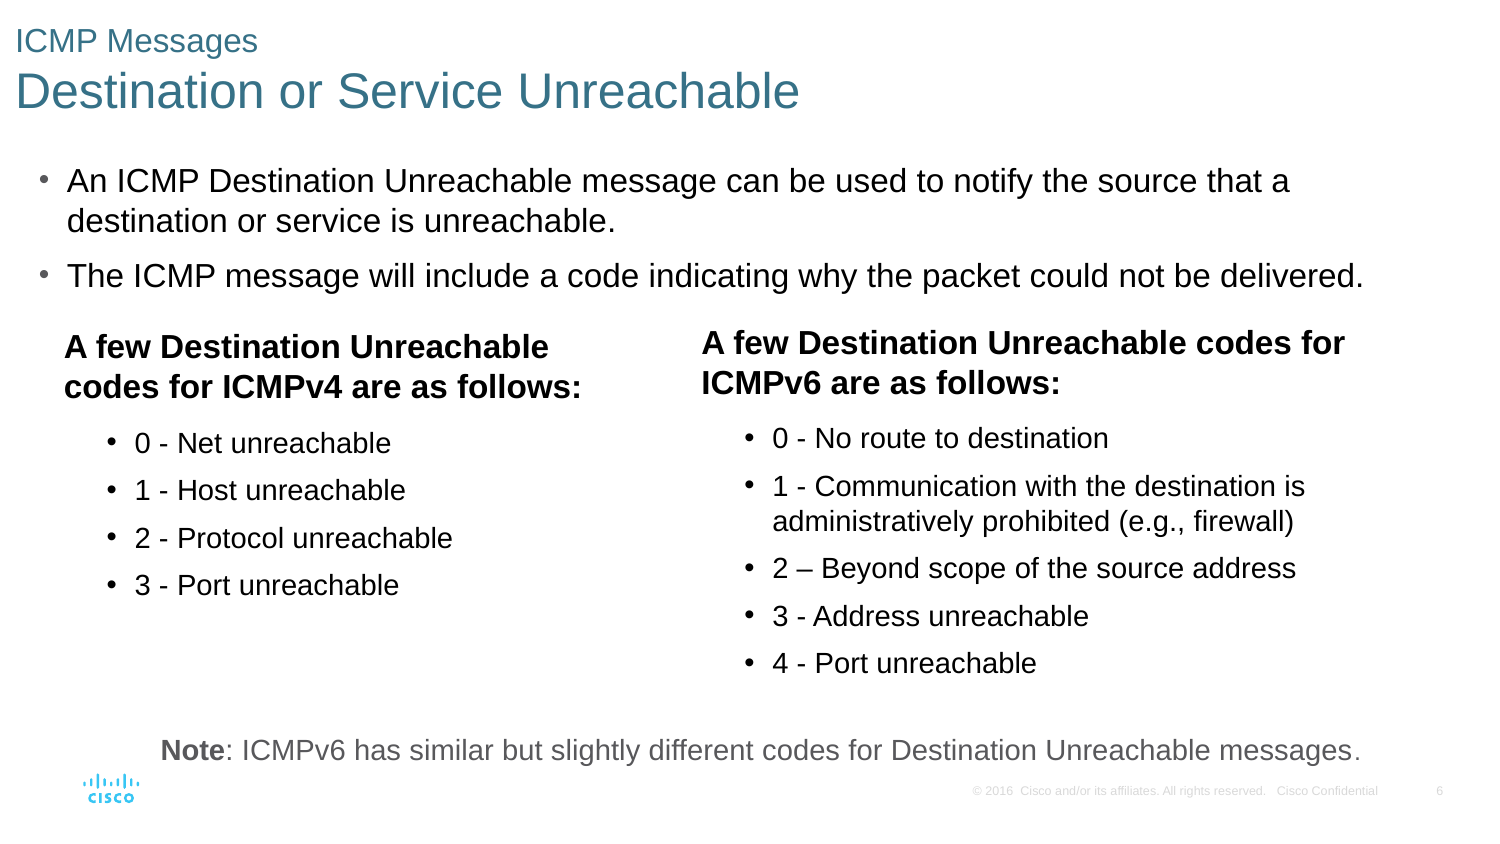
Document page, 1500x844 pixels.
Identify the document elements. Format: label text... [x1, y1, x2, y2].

title ICMP Messages Destination or Service Unreachable [0, 6, 1500, 131]
text_box A few Destination Unreachable codes for ICMPv6 are as follows: 0 - No route to destination 1 - Communication with the destination is administratively prohibited (e.g., firewall) 2 – Beyond scope of the source address 3 - Address unreachable 4 - Port unreachable [686, 313, 1487, 704]
text_box Note: ICMPv6 has similar but slightly different codes for Destination Unreachable messages. [145, 724, 1470, 774]
text_box A few Destination Unreachable codes for ICMPv4 are as follows: 0 - Net unreachable 1 - Host unreachable 2 - Protocol unreachable 3 - Port unreachable [48, 318, 662, 692]
list An ICMP Destination Unreachable message can be used to notify the source that a destination or service is unreachable. The ICMP message will include a code indicating why the packet could not be delivered. [23, 151, 1470, 314]
